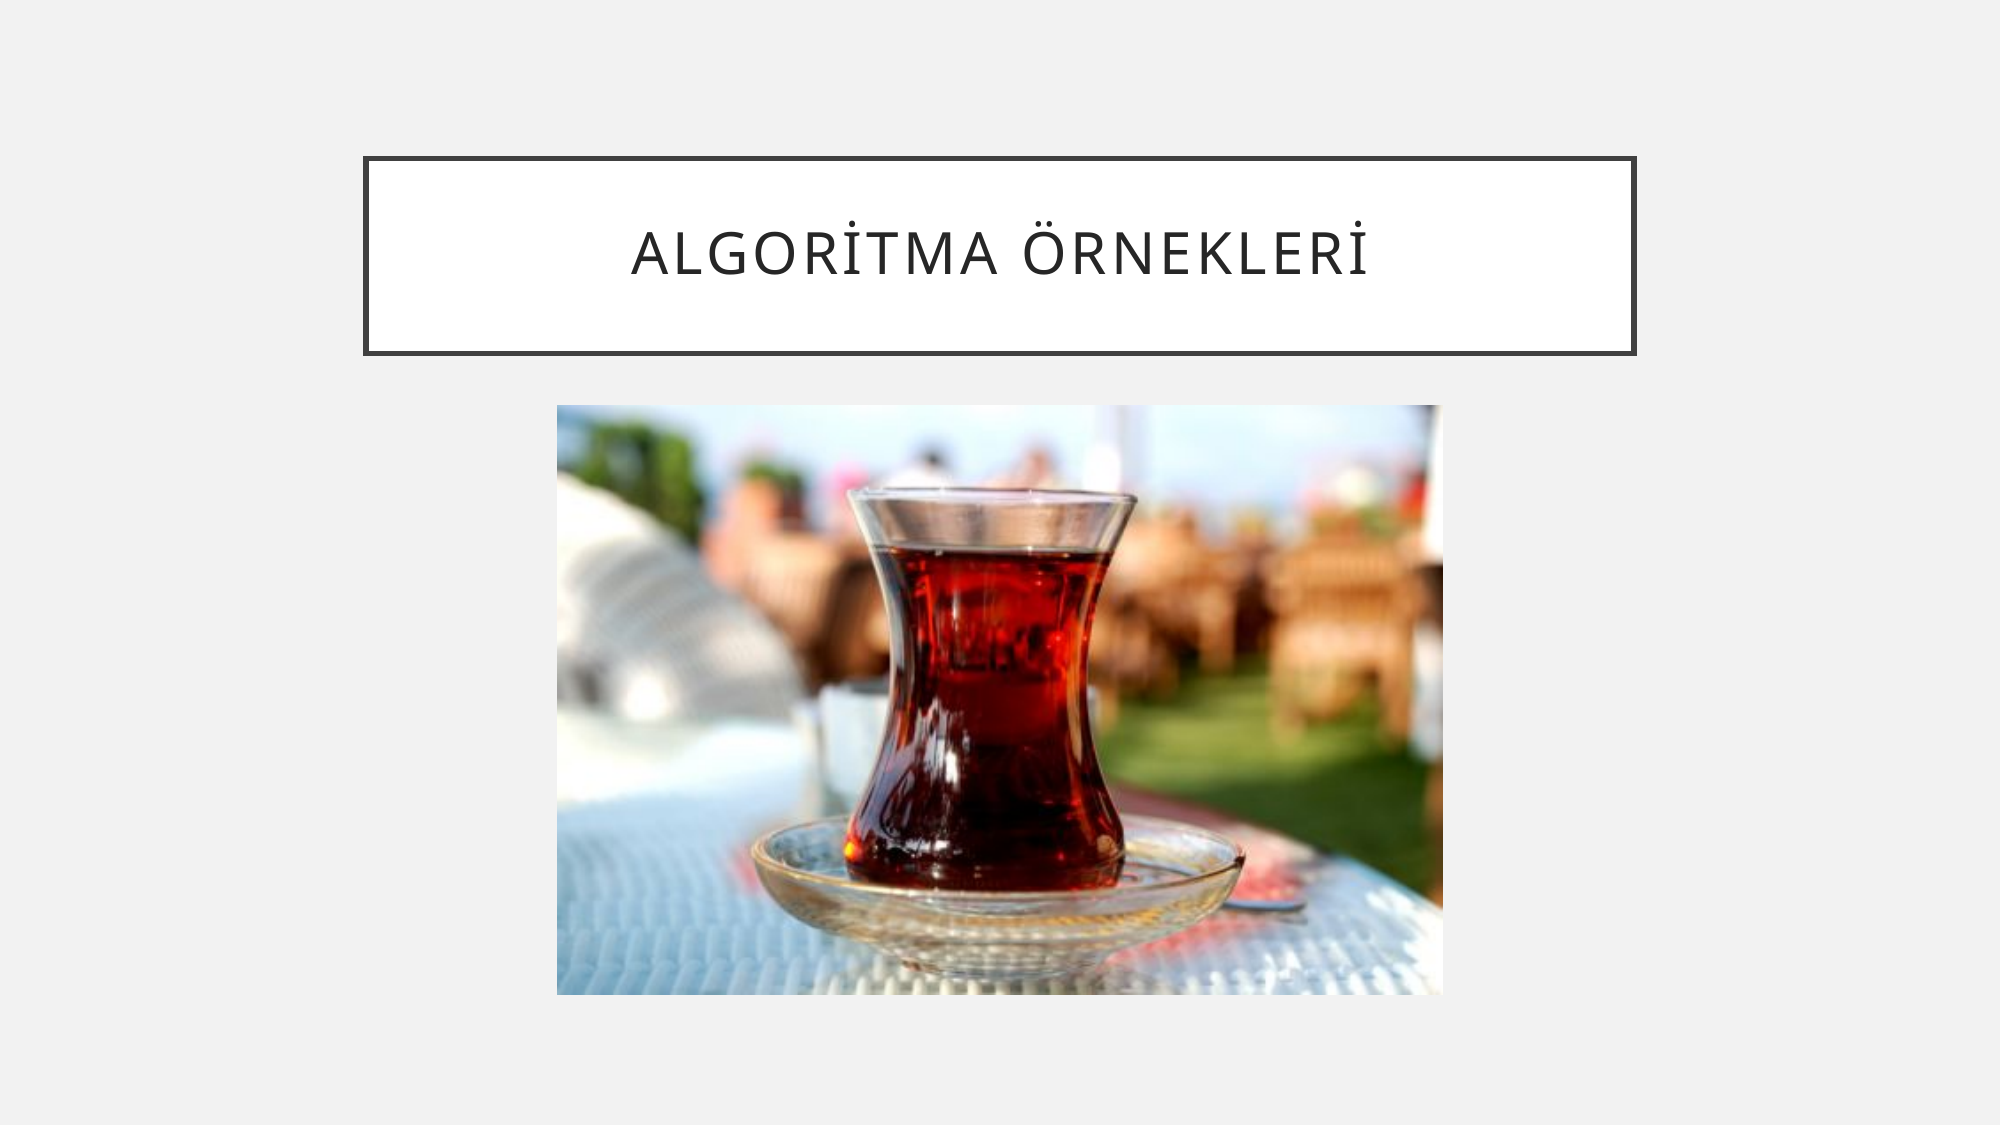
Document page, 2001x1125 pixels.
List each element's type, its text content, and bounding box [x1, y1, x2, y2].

picture [557, 405, 1443, 995]
title ALGORİTMA ÖRNEKLERİ [363, 156, 1637, 356]
